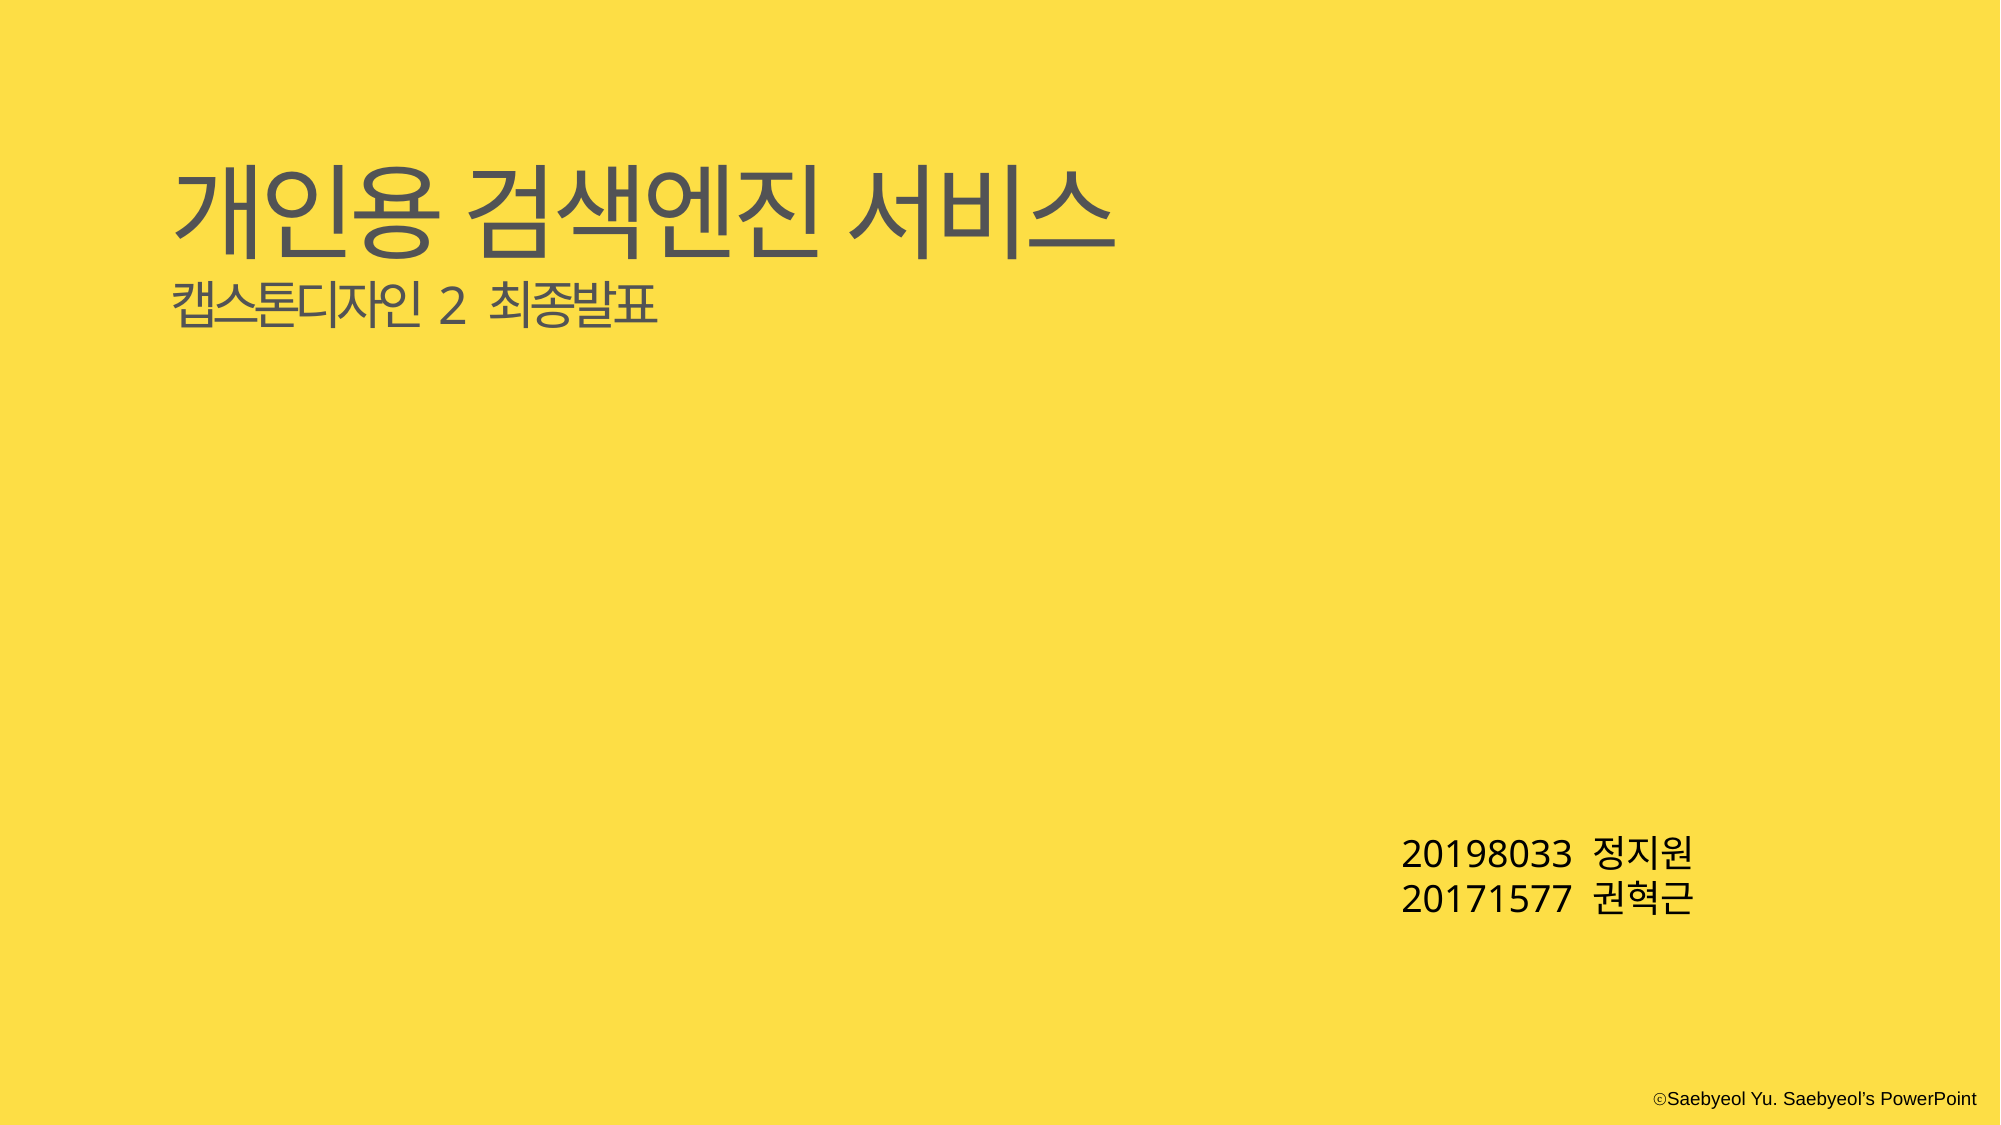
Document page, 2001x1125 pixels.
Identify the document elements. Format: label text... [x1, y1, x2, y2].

text_box 20198033 정지원 20171577 권혁근 [1386, 823, 1983, 1002]
text_box 개인용 검색엔진 서비스 캡스톤디자인2 최종발표 [155, 140, 1136, 343]
